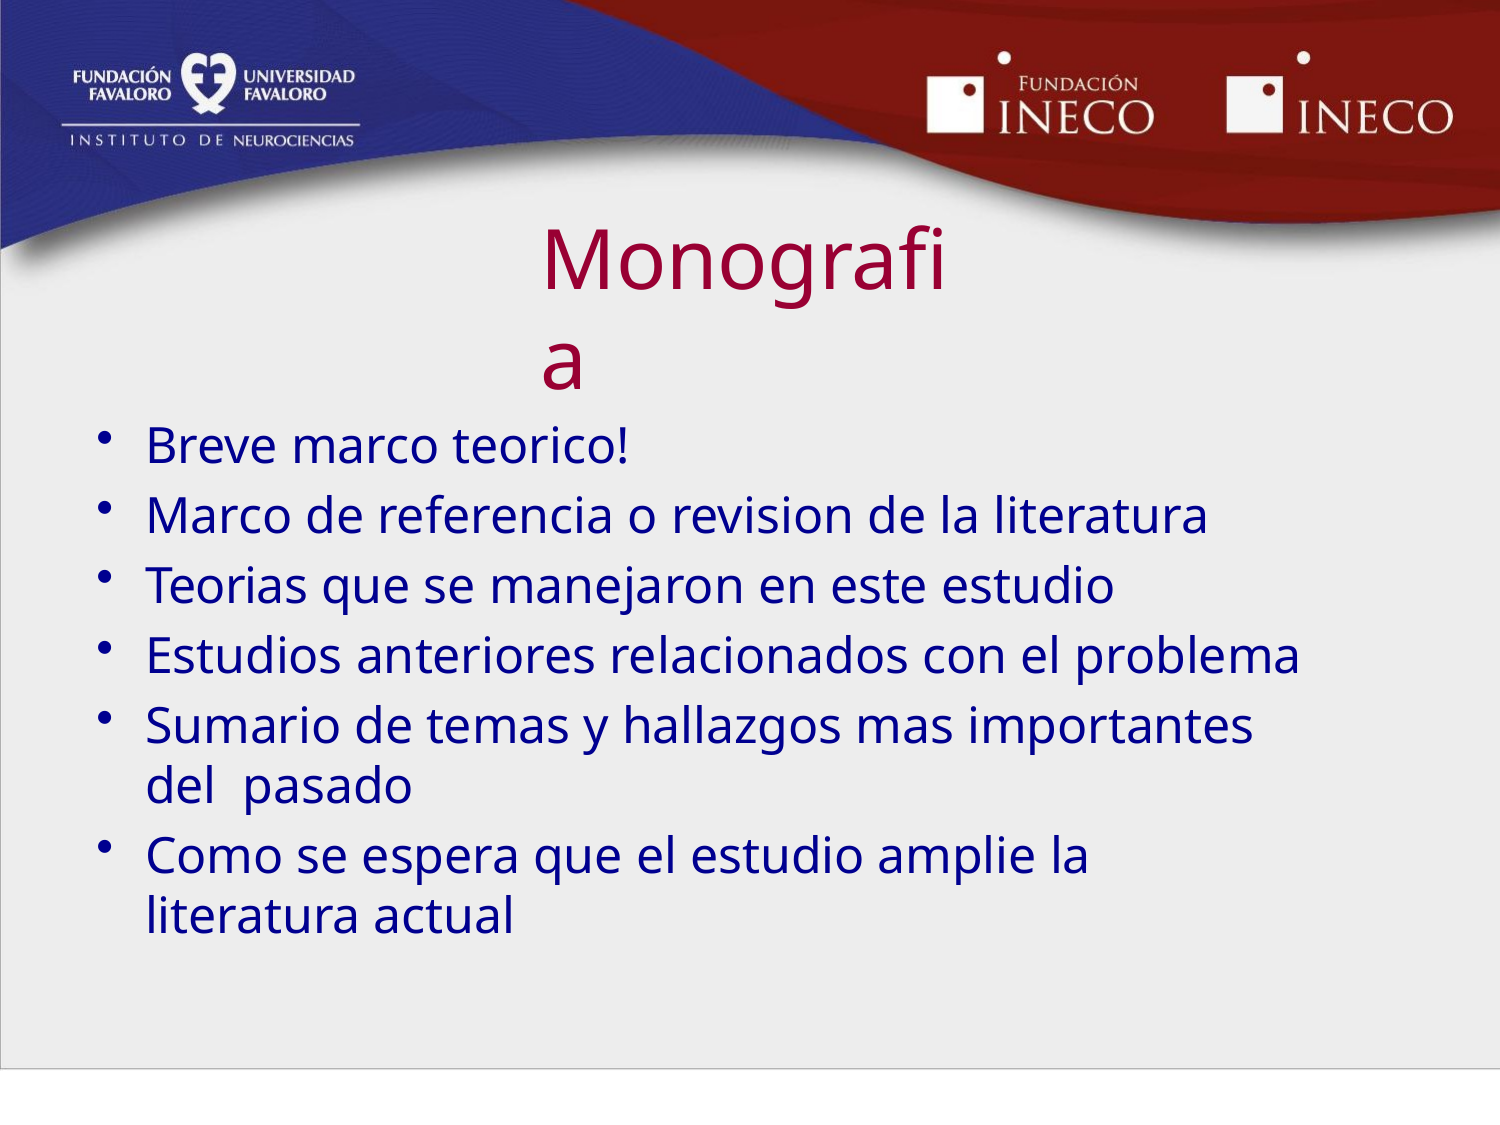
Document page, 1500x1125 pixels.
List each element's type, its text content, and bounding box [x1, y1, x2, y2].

picture [0, 0, 1500, 1071]
text_box Breve marco teorico! Marco de referencia o revision de la literatura Teorias que se manejaron en este estudio Estudios anteriores relacionados con el problema Sumario de temas y hallazgos mas importantes del pasado Como se espera que el estudio amplie la literatura actual [94, 401, 1409, 943]
title Monografia [538, 204, 960, 407]
